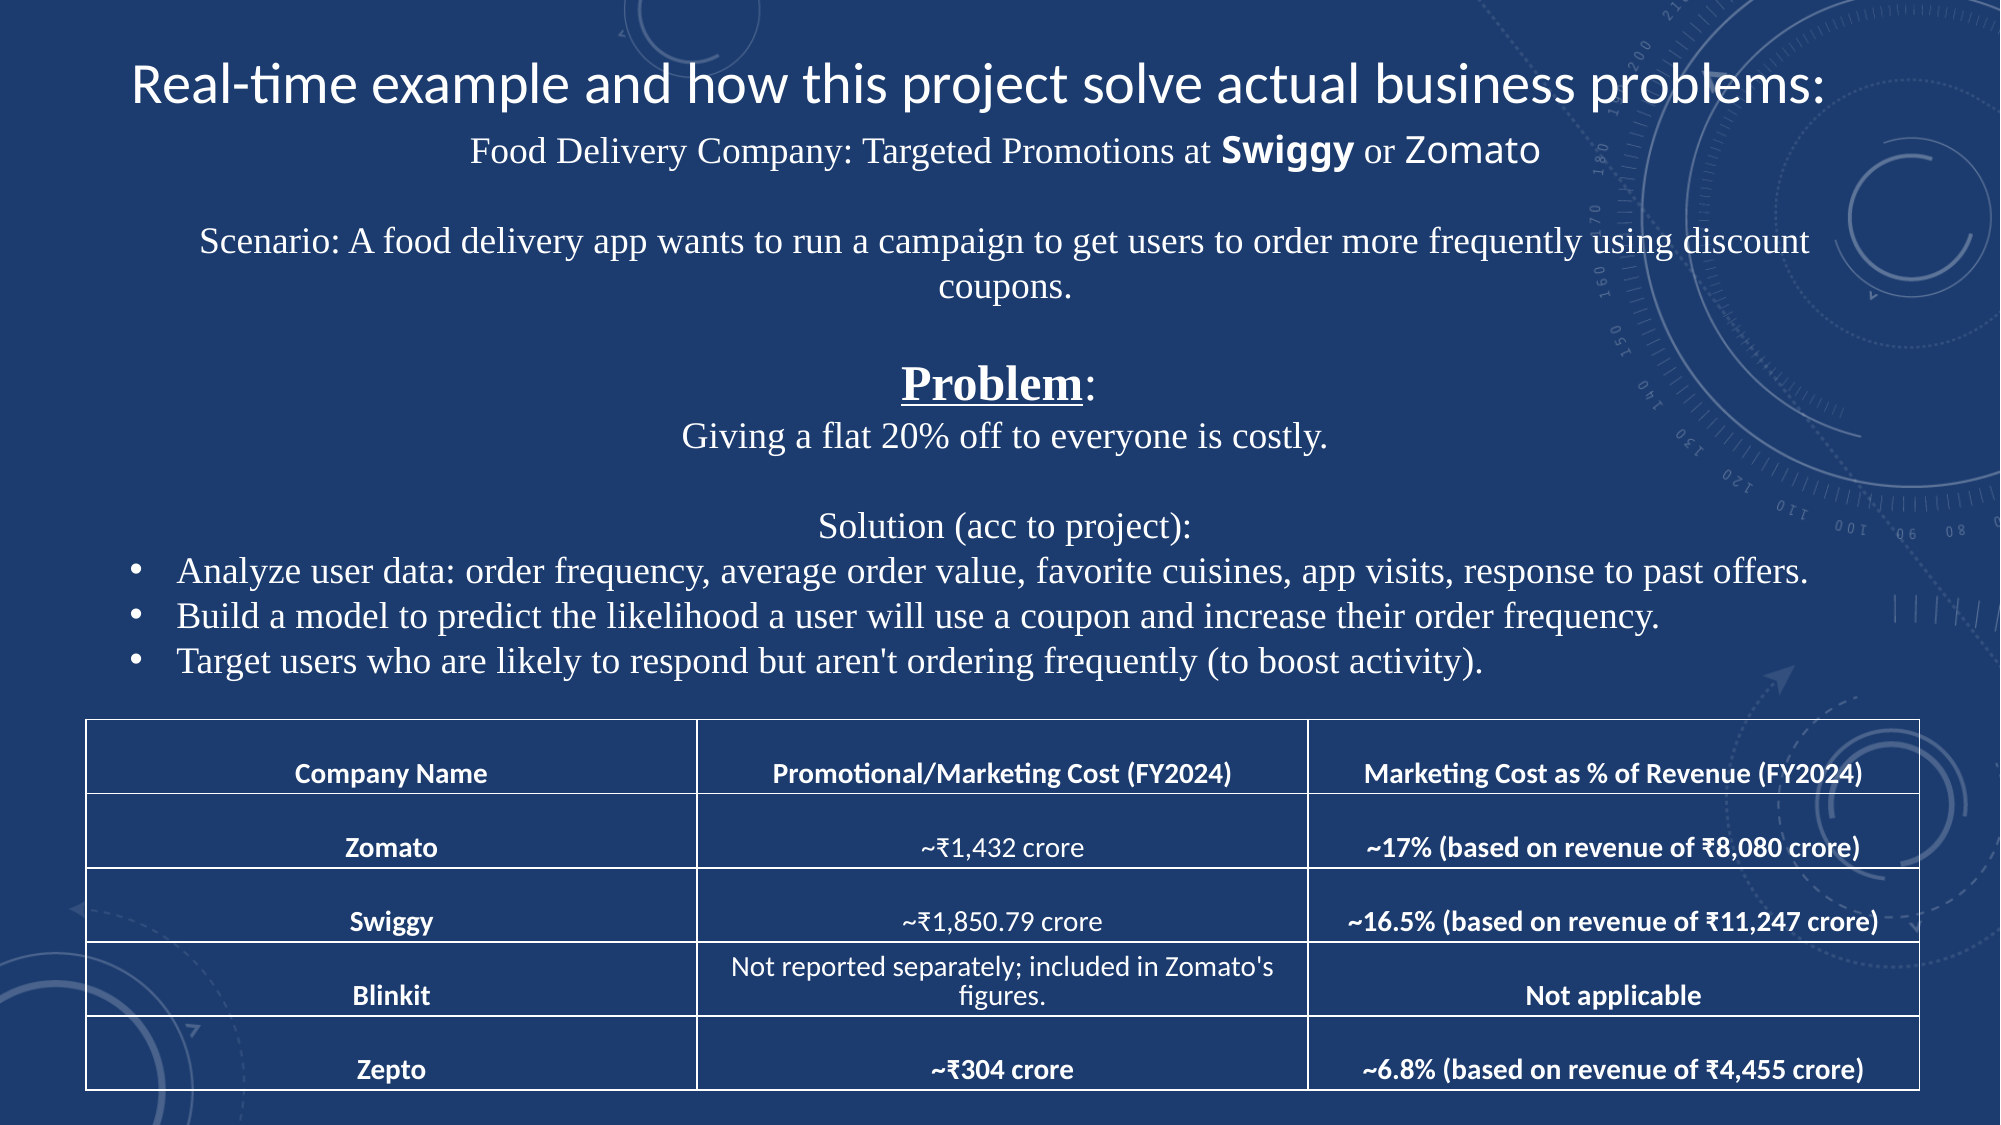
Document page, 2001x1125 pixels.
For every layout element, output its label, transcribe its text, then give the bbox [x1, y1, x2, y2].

table_cell Blinkit [87, 943, 696, 1015]
table_cell ~17% (based on revenue of ₹8,080 crore) [1309, 794, 1919, 867]
table_header Promotional/Marketing Cost (FY2024) [698, 720, 1307, 793]
table_cell ~16.5% (based on revenue of ₹11,247 crore) [1309, 869, 1919, 941]
table_cell ~₹304 crore [698, 1017, 1307, 1089]
table_cell ~₹1,432 crore [698, 794, 1307, 867]
table_cell ~₹1,850.79 crore [698, 869, 1307, 941]
table_header Marketing Cost as % of Revenue (FY2024) [1309, 720, 1919, 793]
picture [0, 0, 2000, 1125]
text_box Real-time example and how this project solve actual business problems: [106, 15, 1854, 144]
table_cell Not reported separately; included in Zomato's figures. [698, 943, 1307, 1015]
text_box Food Delivery Company: Targeted Promotions at Swiggy or Zomato Scenario: A food delivery app wants to run a campaign to get users to order more frequently using discount coupons. Problem: Giving a flat 20% off to everyone is costly. Solution (acc to project): Analyze user data: order frequency, average order value, favorite cuisines, app visits, response to past offers. Build a model to predict the likelihood a user will use a coupon and increase their order frequency. Target users who are likely to respond but aren't ordering frequently (to boost activity). [113, 141, 1898, 665]
table_cell ~6.8% (based on revenue of ₹4,455 crore) [1309, 1017, 1919, 1089]
table_cell Zepto [87, 1017, 696, 1089]
table_cell Swiggy [87, 869, 696, 941]
table_cell Zomato [87, 794, 696, 867]
table_cell Not applicable [1309, 943, 1919, 1015]
table_header Company Name [87, 720, 696, 793]
